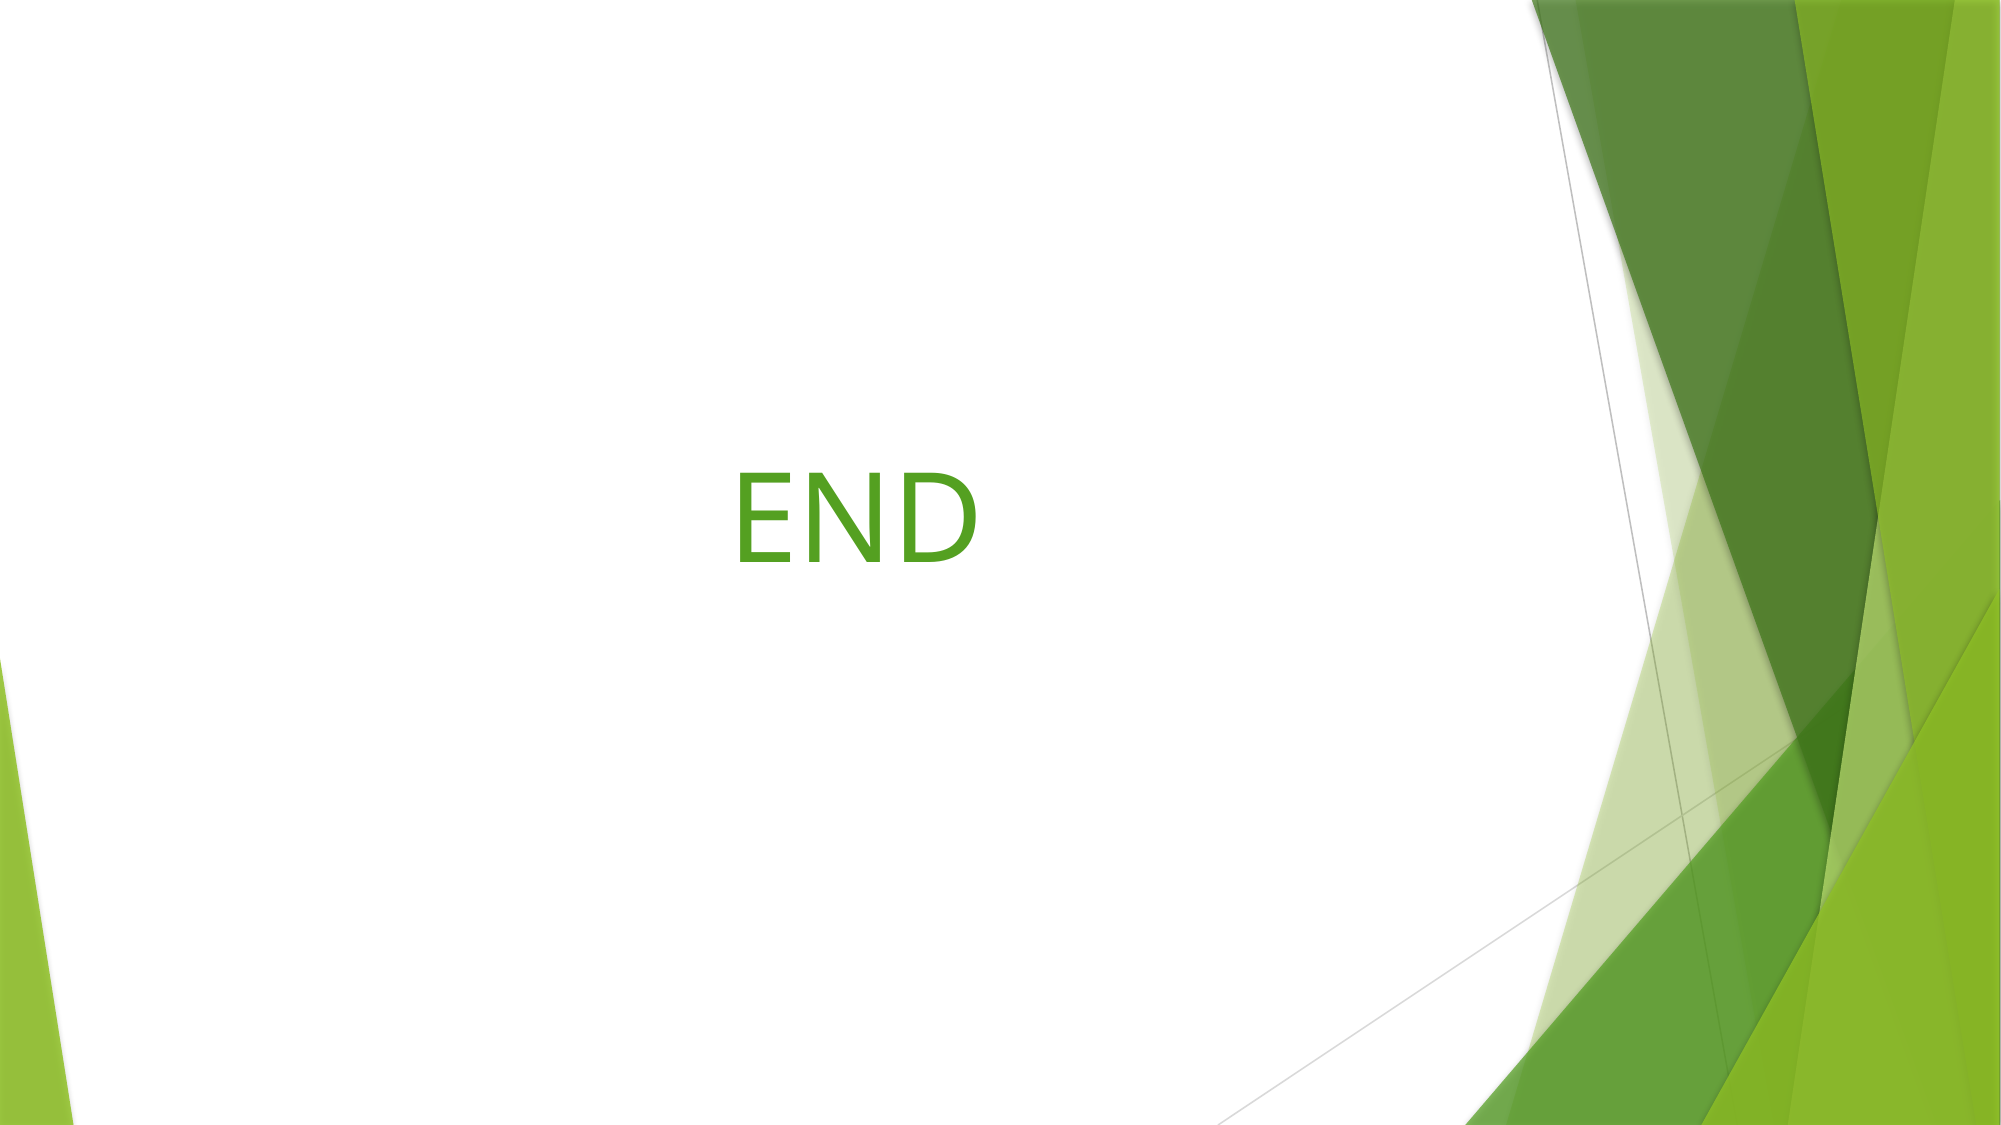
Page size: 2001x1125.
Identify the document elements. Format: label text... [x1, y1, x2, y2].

text_box END [630, 429, 1083, 595]
